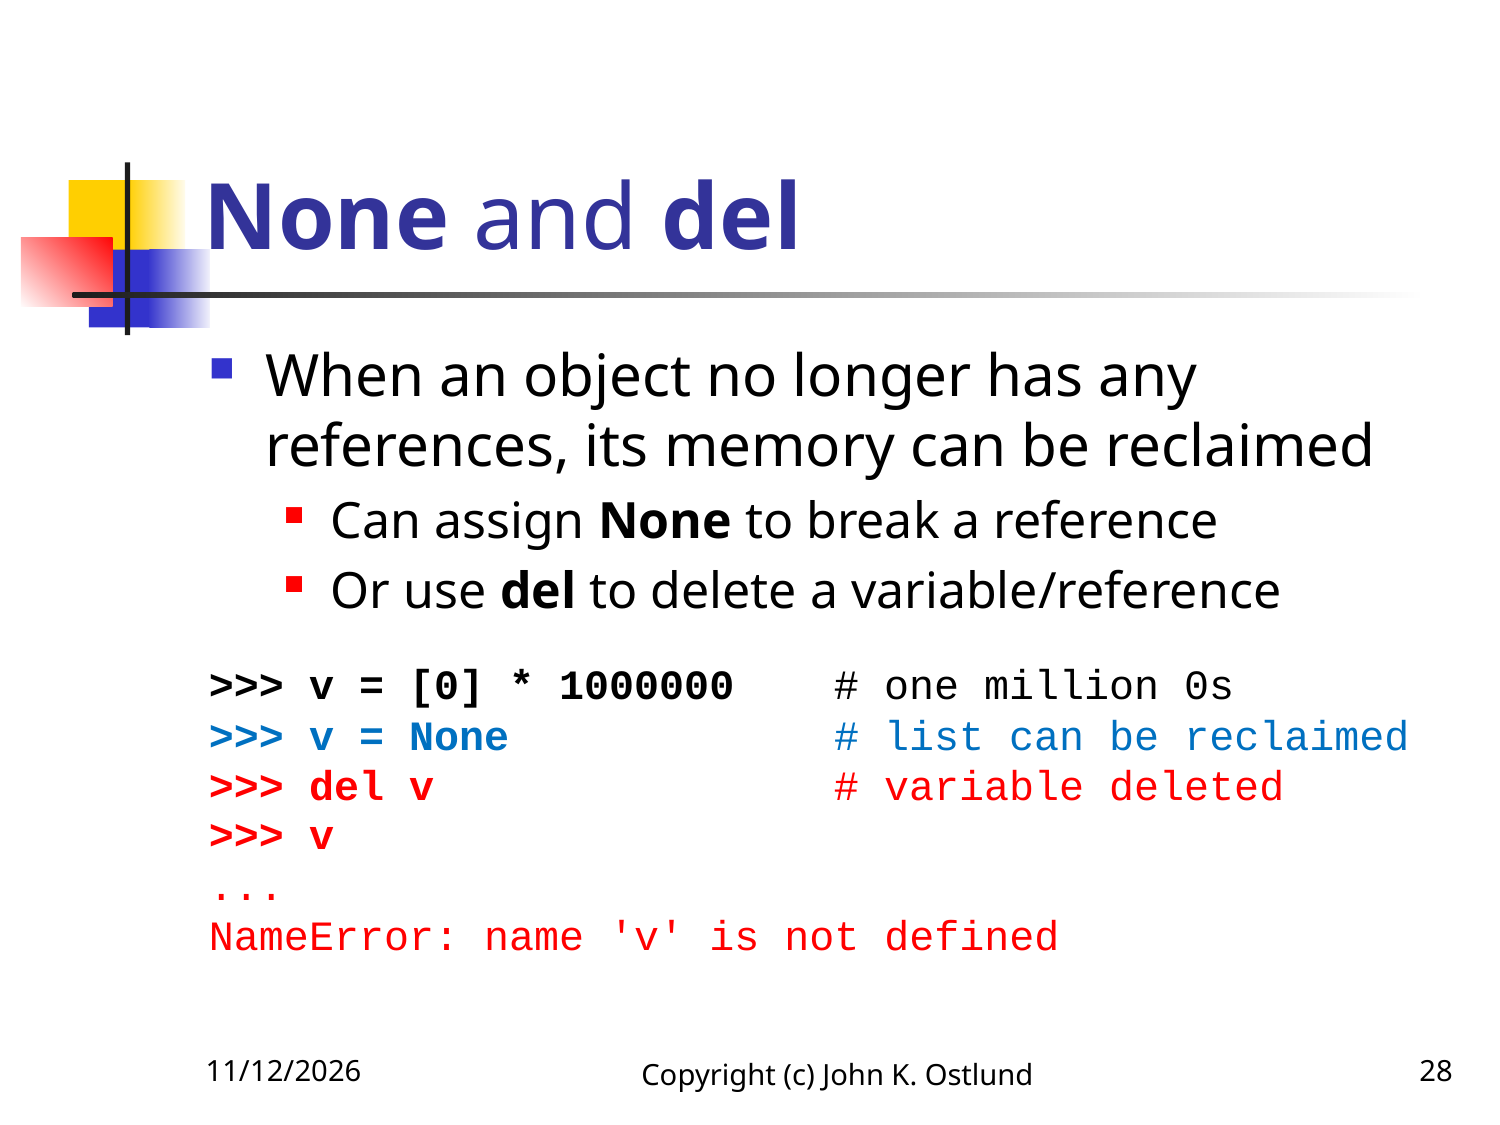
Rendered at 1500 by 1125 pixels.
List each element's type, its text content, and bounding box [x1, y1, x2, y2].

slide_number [190, 1023, 504, 1100]
title None and del [188, 35, 1468, 275]
slide_number 28 [1154, 1023, 1468, 1100]
footer Copyright (c) John K. Ostlund [599, 1023, 1076, 1100]
list When an object no longer has any references, its memory can be reclaimed Can assign None to break a reference Or use del to delete a variable/reference >>> v = [0] * 1000000 # one million 0s >>> v = None # list can be reclaimed >>> del v # variable deleted >>> v ... NameError: name 'v' is not defined [193, 331, 1469, 1006]
